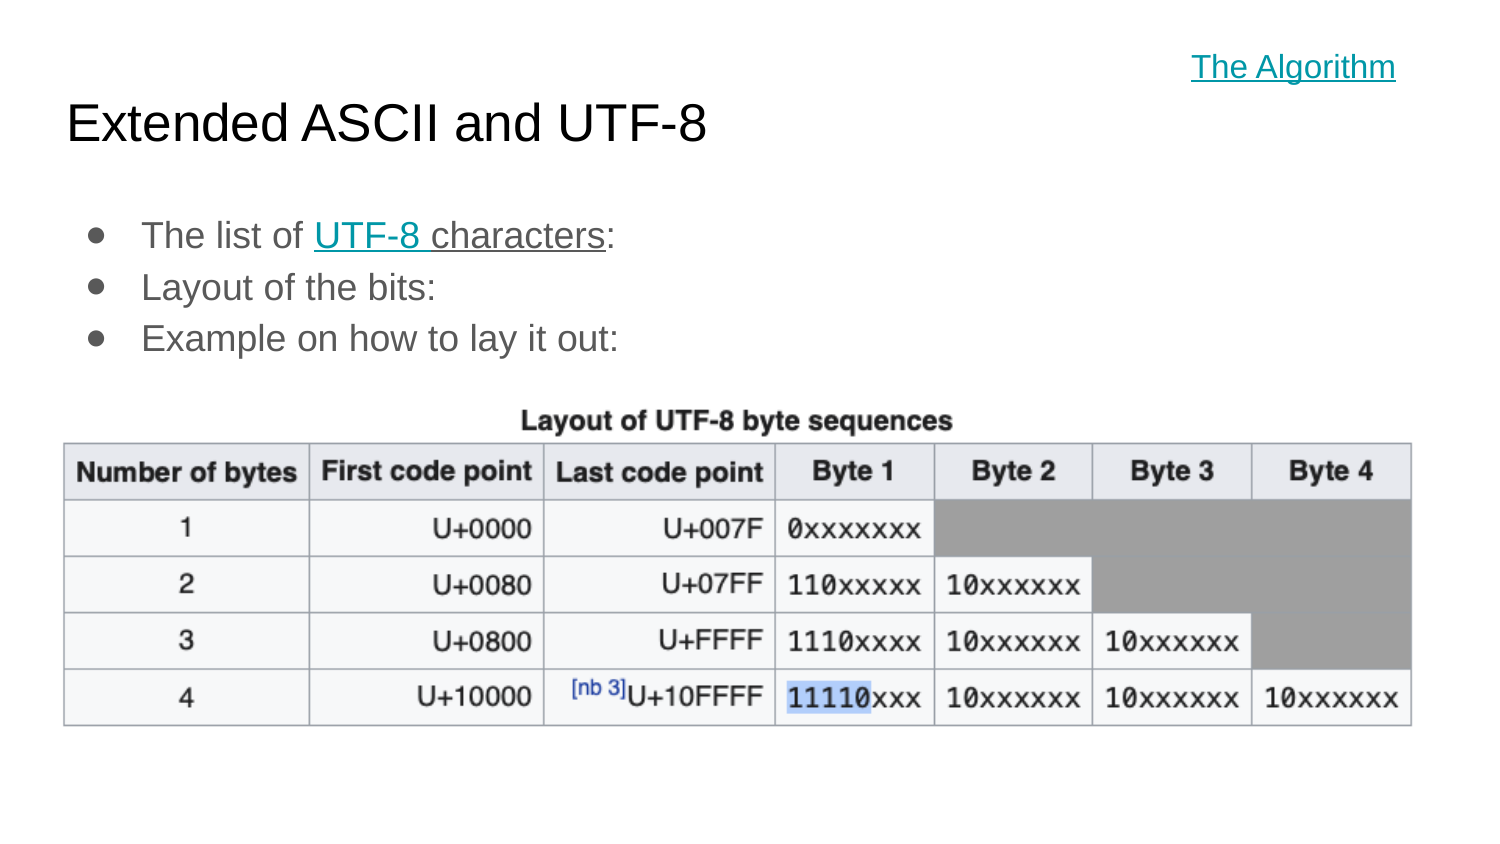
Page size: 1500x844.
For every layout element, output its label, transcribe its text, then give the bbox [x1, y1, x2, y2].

text_box The Algorithm [1148, 23, 1473, 100]
title Extended ASCII and UTF-8 [51, 72, 1449, 167]
list The list of UTF-8 characters: Layout of the bits: Example on how to lay it out: [51, 189, 1449, 750]
picture [50, 385, 1432, 750]
